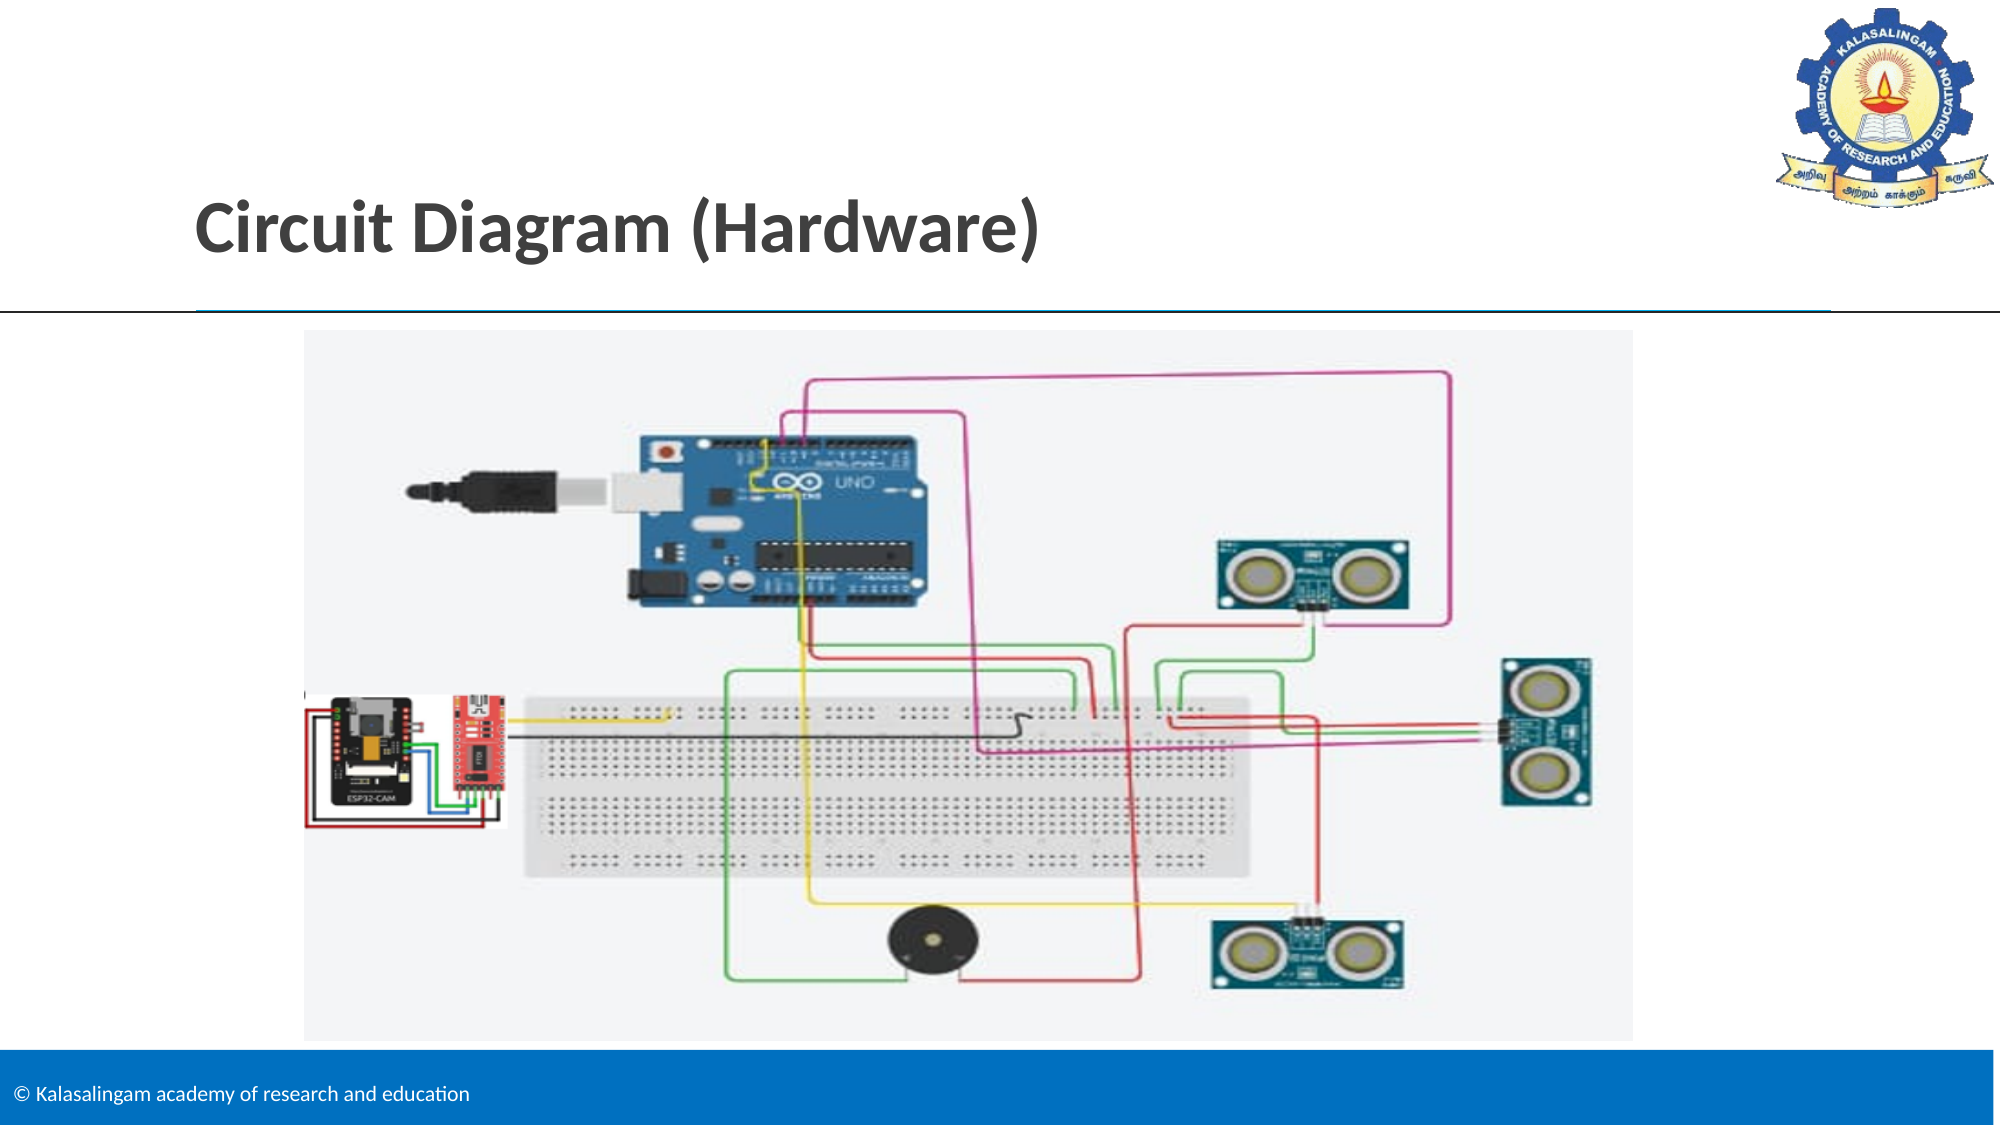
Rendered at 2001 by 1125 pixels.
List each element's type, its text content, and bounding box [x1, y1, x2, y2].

picture [303, 330, 1633, 1042]
title Circuit Diagram (Hardware) [180, 37, 1830, 276]
picture [1776, 8, 1994, 208]
